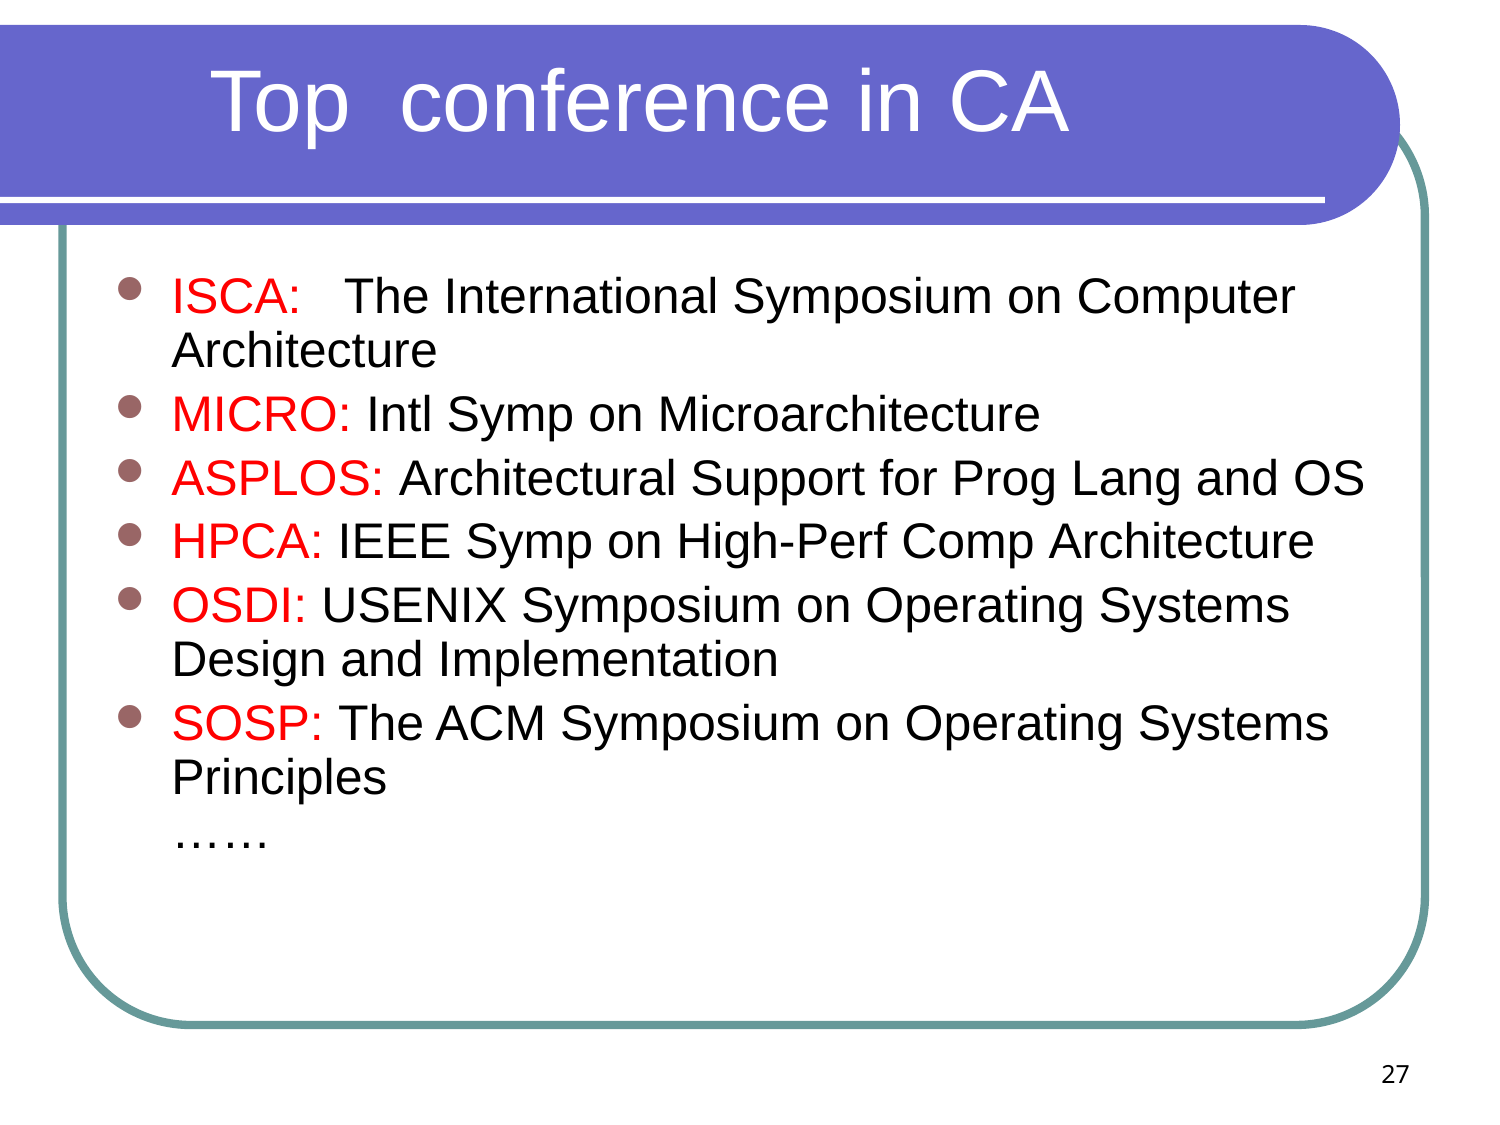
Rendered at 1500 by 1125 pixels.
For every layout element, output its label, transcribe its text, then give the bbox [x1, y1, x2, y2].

title Top conference in CA [194, 31, 1327, 162]
list ISCA: The International Symposium on Computer Architecture MICRO: Intl Symp on Microarchitecture ASPLOS: Architectural Support for Prog Lang and OS HPCA: IEEE Symp on High-Perf Comp Architecture OSDI: USENIX Symposium on Operating Systems Design and Implementation SOSP: The ACM Symposium on Operating Systems Principles …… [99, 262, 1400, 988]
slide_number 27 [1074, 1025, 1425, 1100]
